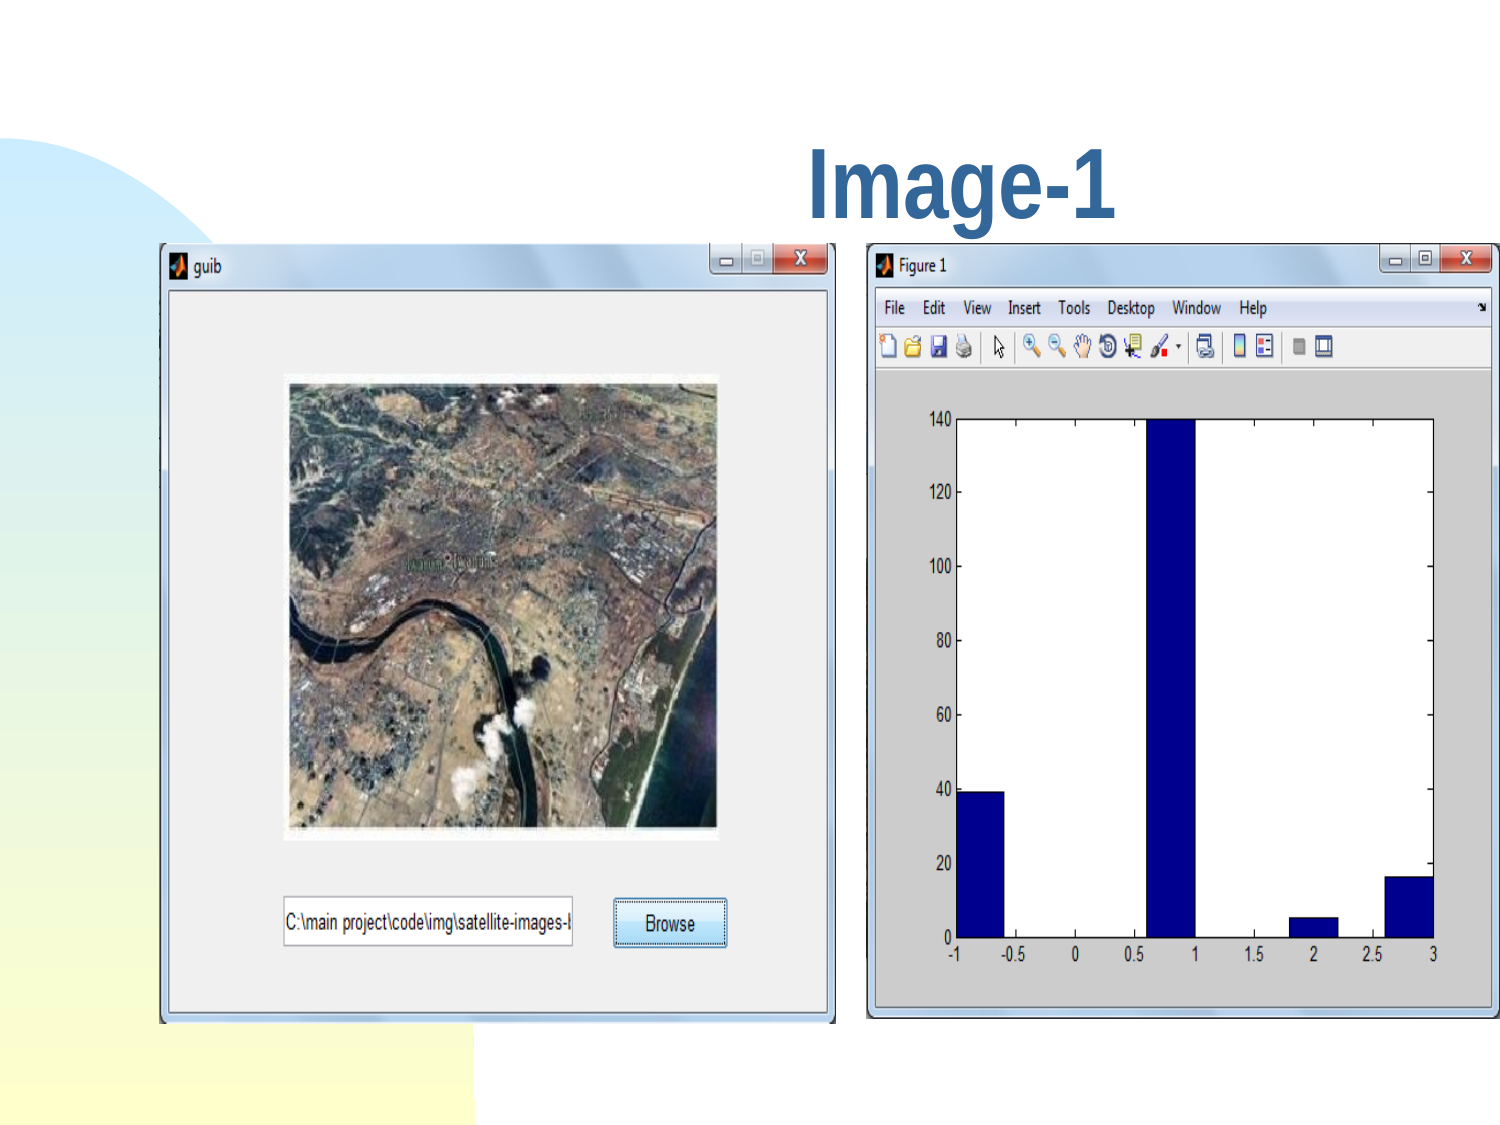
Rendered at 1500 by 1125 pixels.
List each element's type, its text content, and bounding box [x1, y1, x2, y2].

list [159, 243, 836, 1024]
title Image-1 [462, 99, 1463, 288]
picture [865, 243, 1500, 1019]
